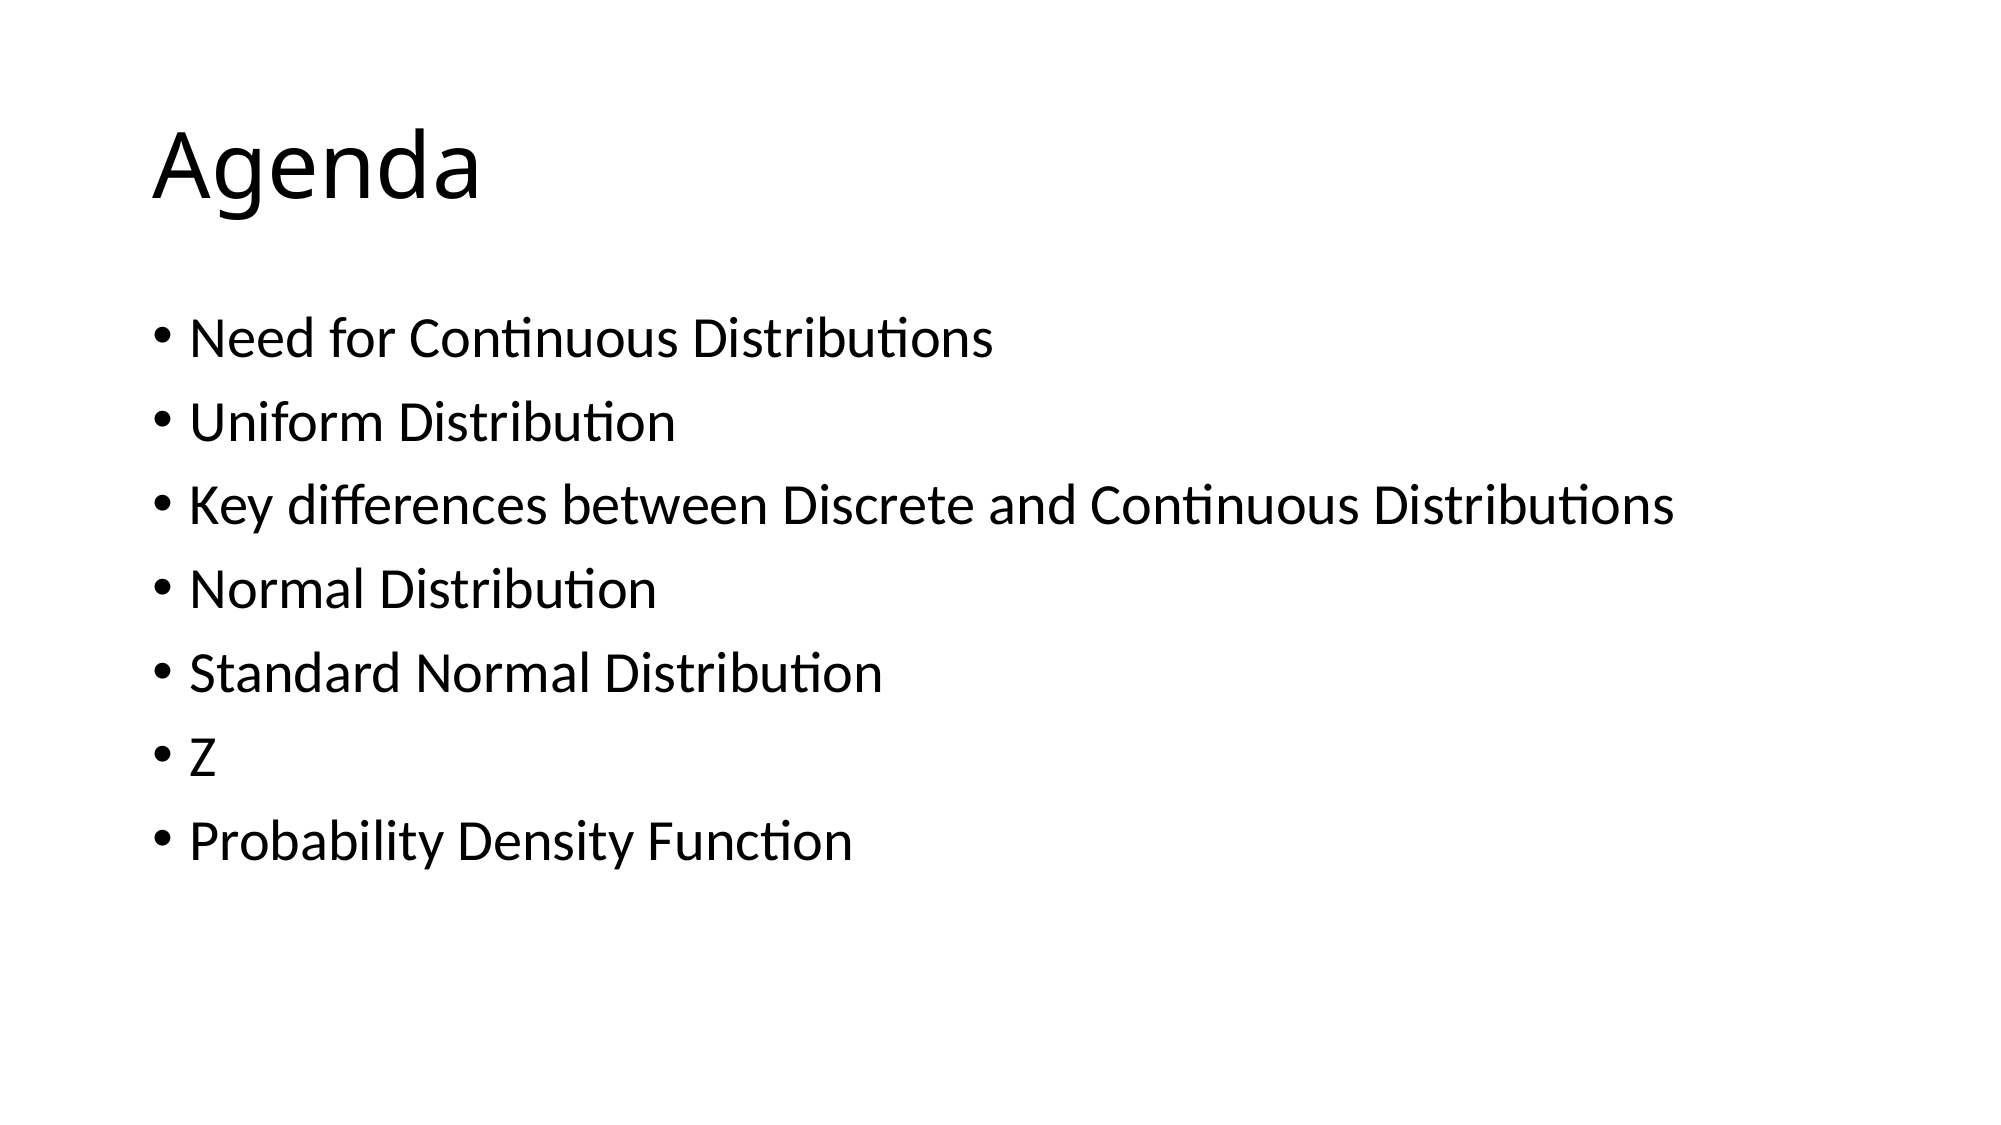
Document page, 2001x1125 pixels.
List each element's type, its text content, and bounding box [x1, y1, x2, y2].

title Agenda [137, 59, 1863, 278]
list Need for Continuous Distributions Uniform Distribution Key differences between Discrete and Continuous Distributions Normal Distribution Standard Normal Distribution Z Probability Density Function [137, 299, 1863, 1014]
